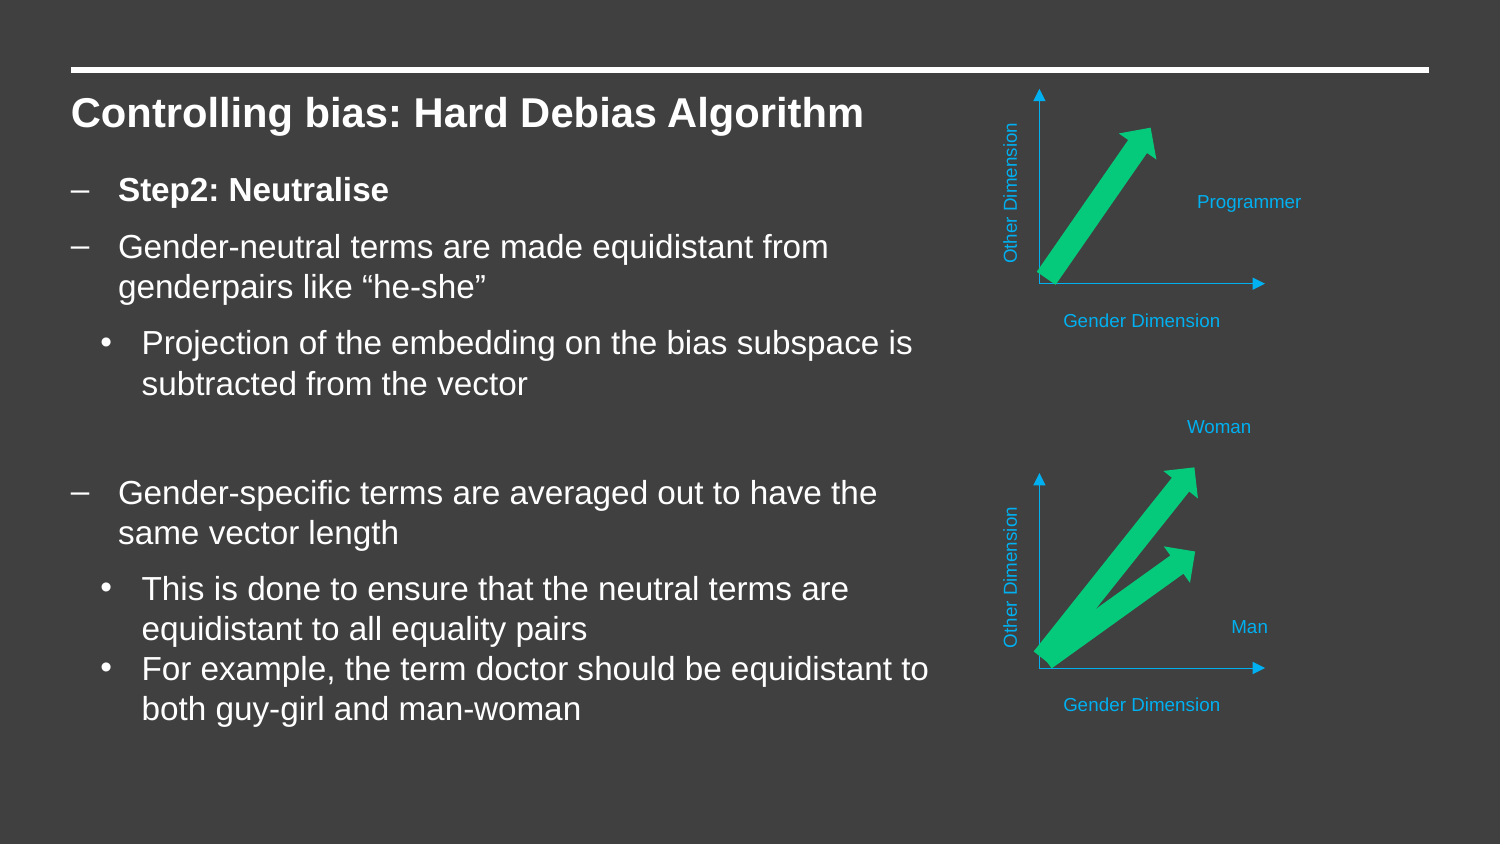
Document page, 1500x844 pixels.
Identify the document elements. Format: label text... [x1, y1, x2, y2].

text_box [1044, 544, 1198, 667]
text_box Woman [1187, 414, 1253, 442]
text_box [1044, 465, 1201, 642]
text_box Programmer [1196, 189, 1317, 221]
text_box Controlling bias: Hard Debias Algorithm [70, 53, 1430, 169]
text_box Man [1231, 614, 1287, 646]
text_box Other Dimension [997, 495, 1026, 649]
text_box [1044, 125, 1159, 282]
text_box Other Dimension [997, 111, 1026, 264]
text_box Gender Dimension [1063, 692, 1241, 721]
list Step2: Neutralise Gender-neutral terms are made equidistant from genderpairs like “he-she” Projection of the embedding on the bias subspace is subtracted from the vector Gender-specific terms are averaged out to have the same vector length This is done to ensure that the neutral terms are equidistant to all equality pairs For example, the term doctor should be equidistant to both guy-girl and man-woman [70, 168, 961, 571]
text_box [1031, 646, 1035, 656]
text_box Gender Dimension [1063, 308, 1241, 336]
